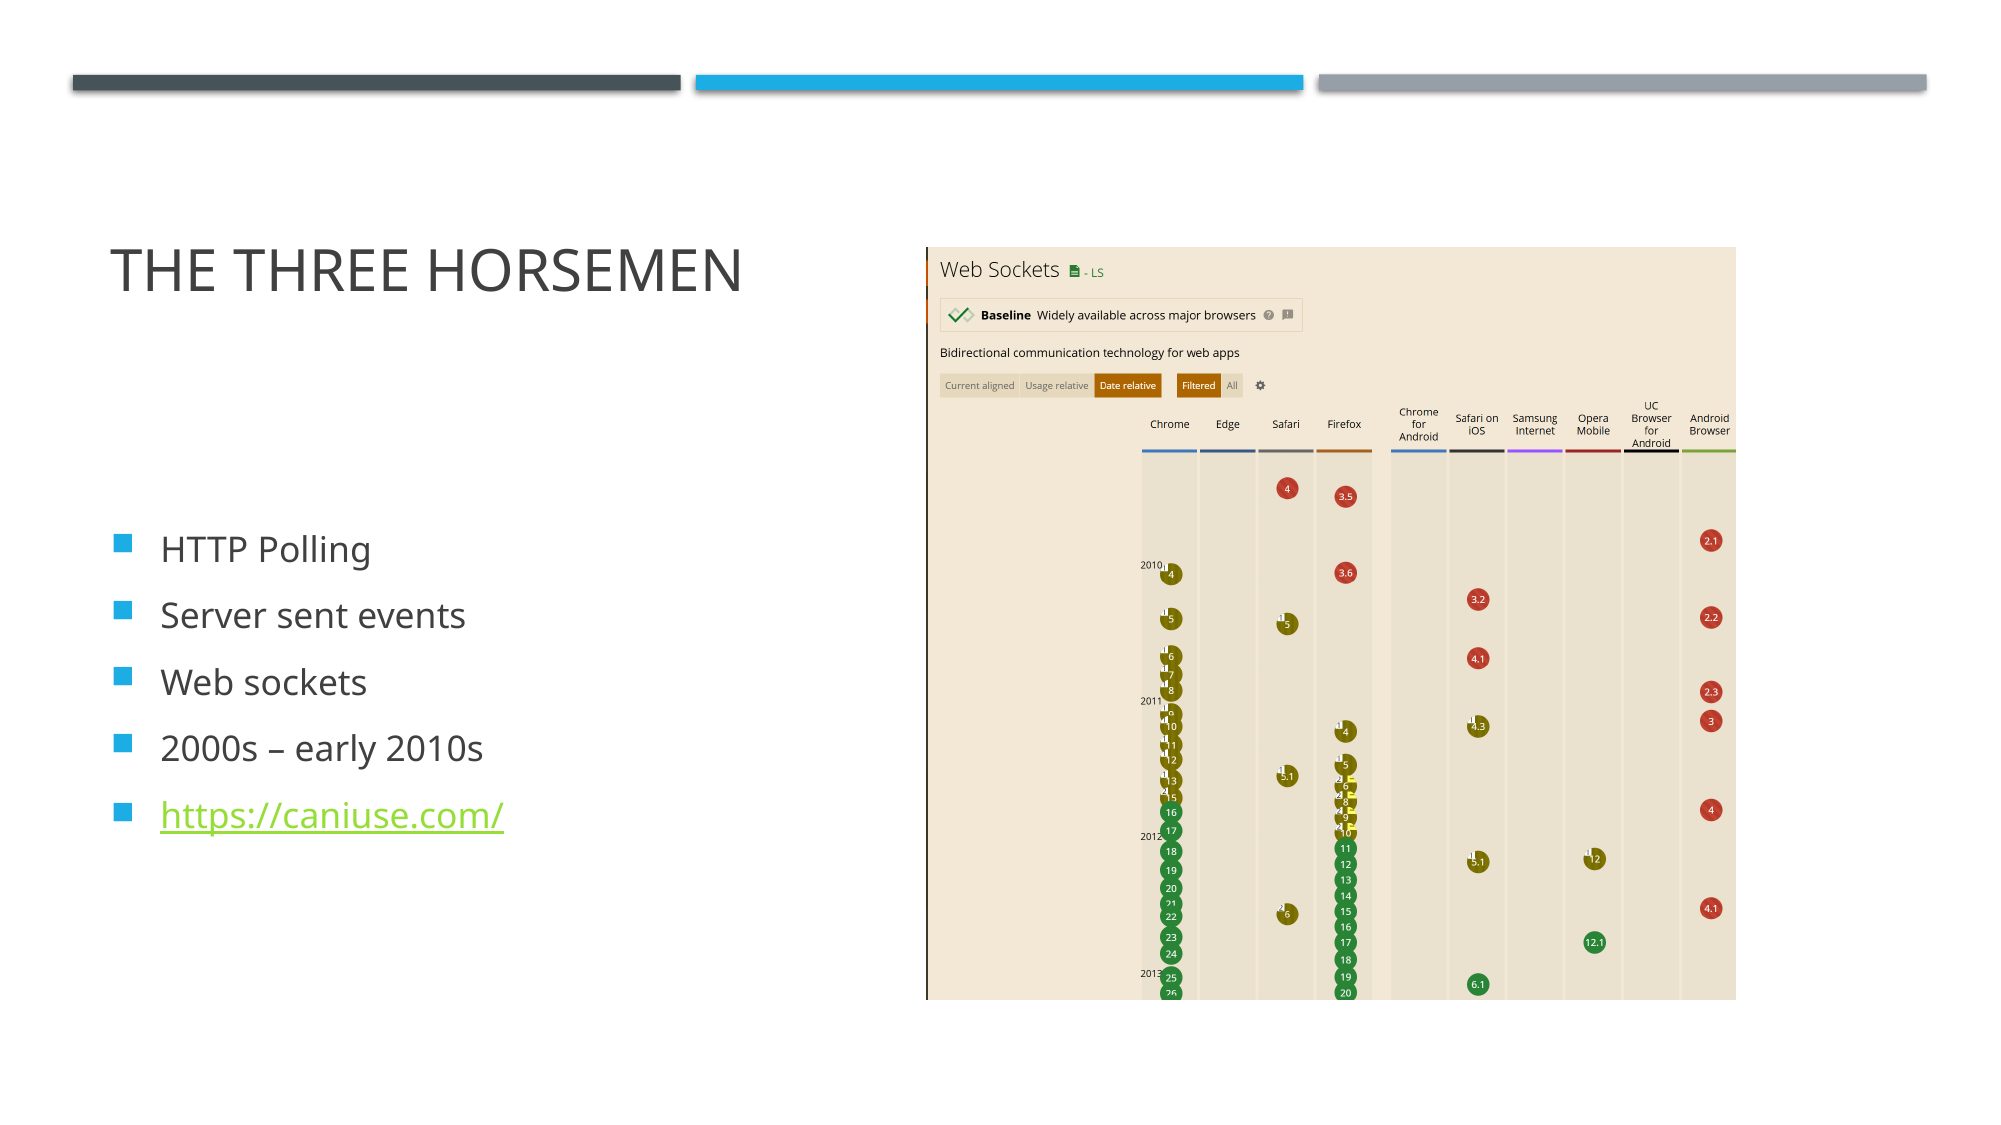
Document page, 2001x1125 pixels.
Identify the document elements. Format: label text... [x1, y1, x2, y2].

list HTTP Polling Server sent events Web sockets 2000s – early 2010s https://caniuse.com/ [95, 383, 919, 981]
title The three Horsemen [95, 115, 1905, 311]
picture [925, 246, 1736, 1001]
